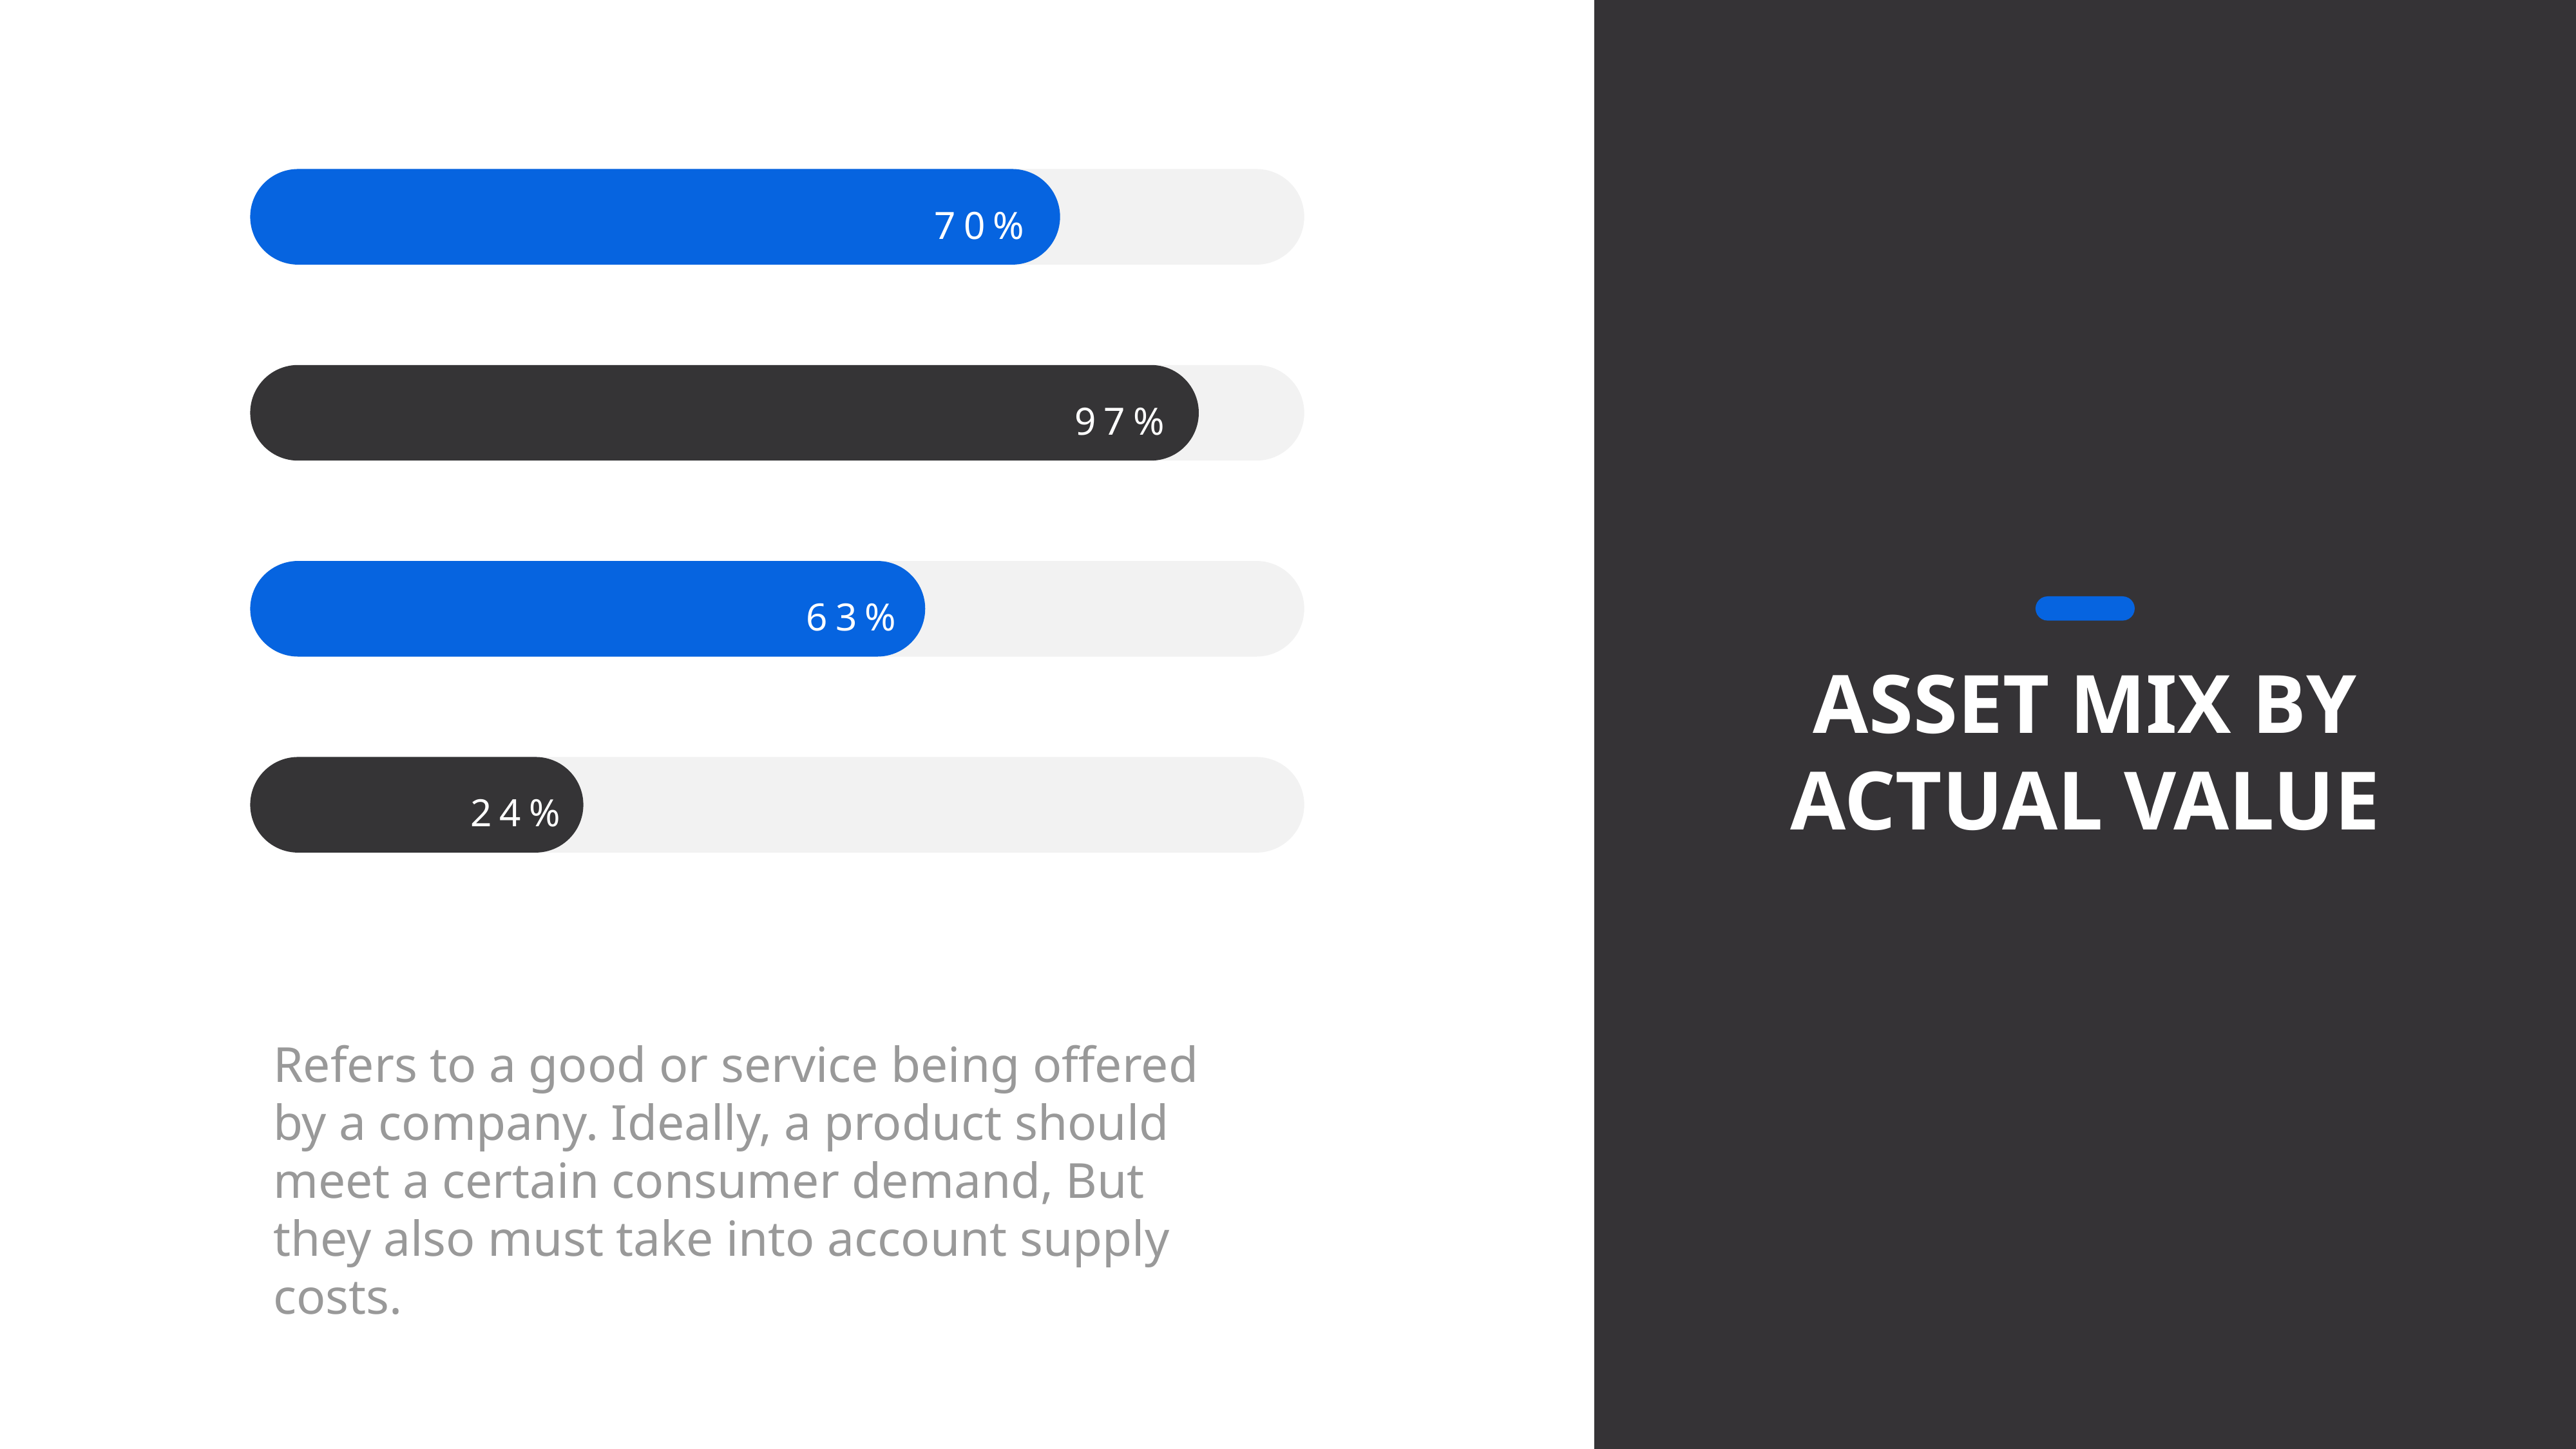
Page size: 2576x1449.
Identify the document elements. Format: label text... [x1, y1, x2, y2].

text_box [1719, 596, 2451, 853]
text_box Refers to a good or service being offered by a company. Ideally, a product should meet a certain consumer demand, But they also must take into account supply costs. [250, 1022, 1264, 1336]
text_box [1594, 0, 2576, 1449]
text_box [250, 169, 1304, 853]
